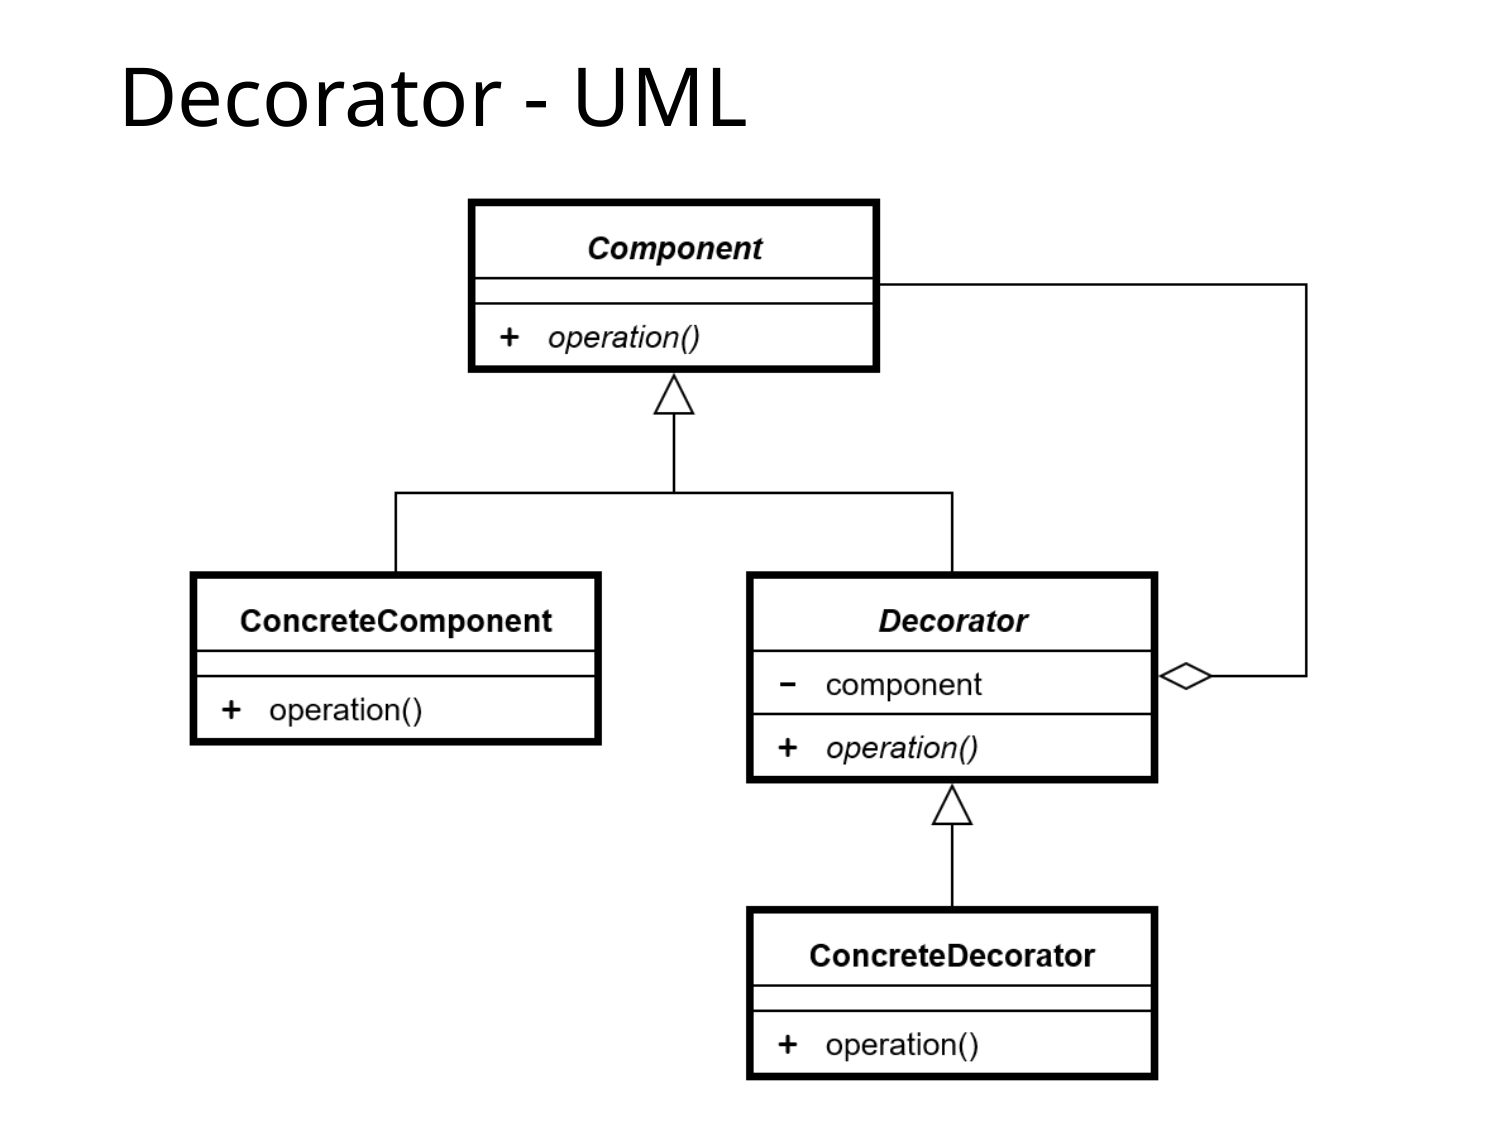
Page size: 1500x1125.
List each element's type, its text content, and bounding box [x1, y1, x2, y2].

title Decorator - UML [103, 48, 1397, 153]
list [143, 152, 1357, 1112]
